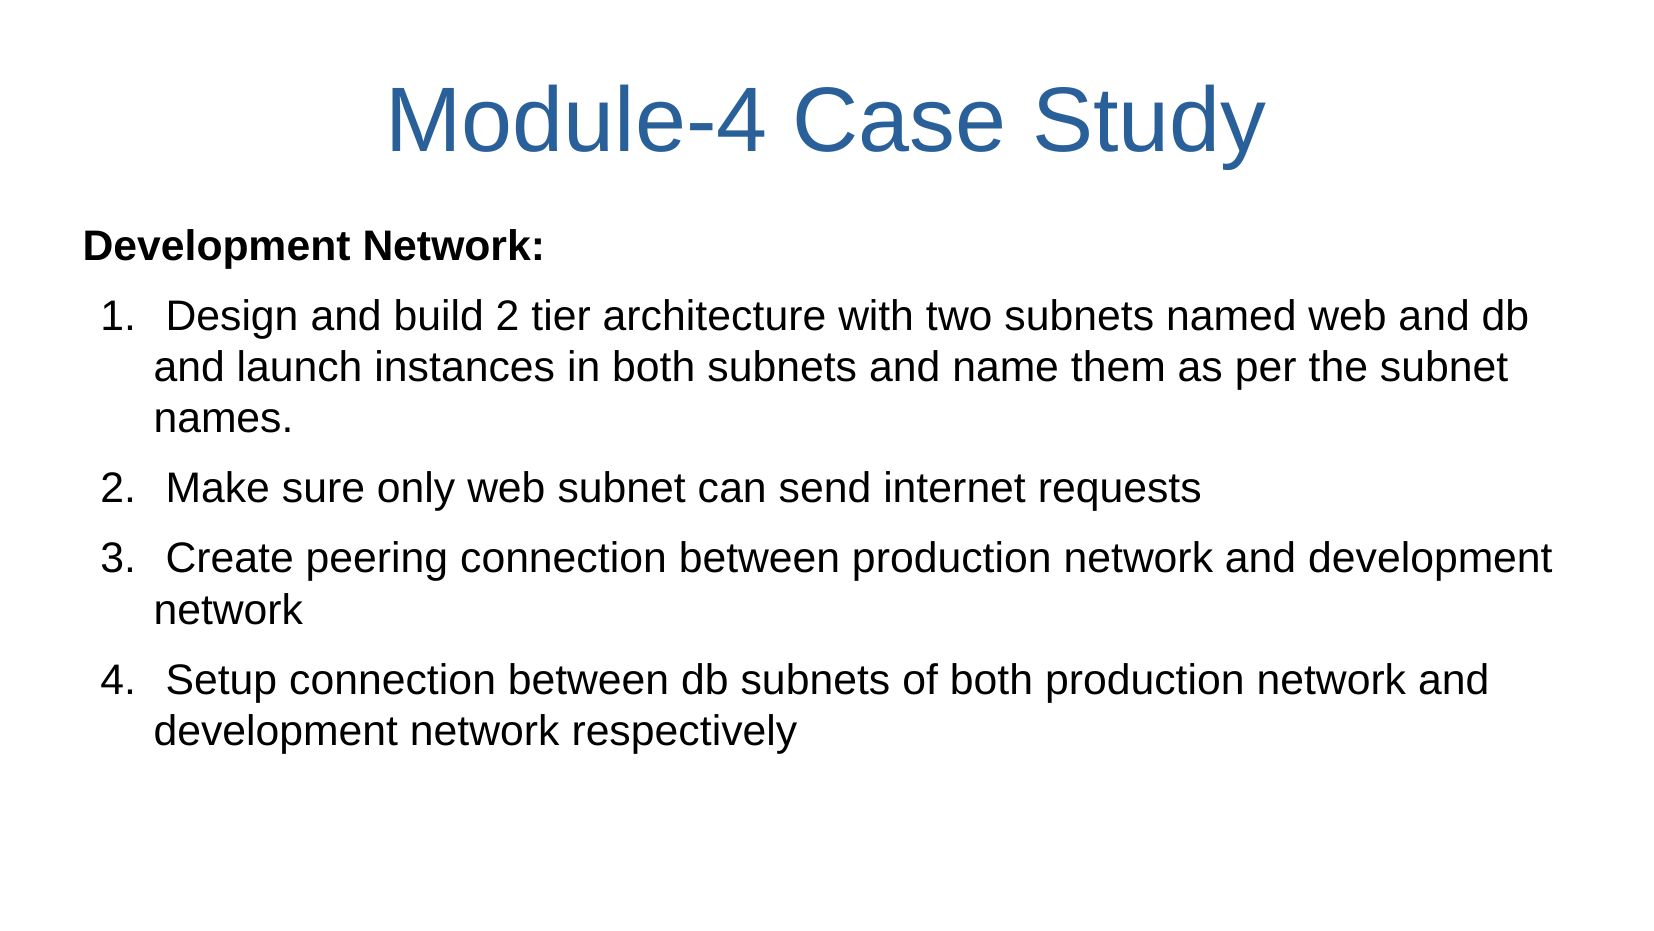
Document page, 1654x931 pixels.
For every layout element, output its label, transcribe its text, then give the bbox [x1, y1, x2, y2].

title Module-4 Case Study [82, 37, 1571, 193]
list Development Network: Design and build 2 tier architecture with two subnets named web and db and launch instances in both subnets and name them as per the subnet names. Make sure only web subnet can send internet requests Create peering connection between production network and development network Setup connection between db subnets of both production network and development network respectively [82, 217, 1571, 757]
